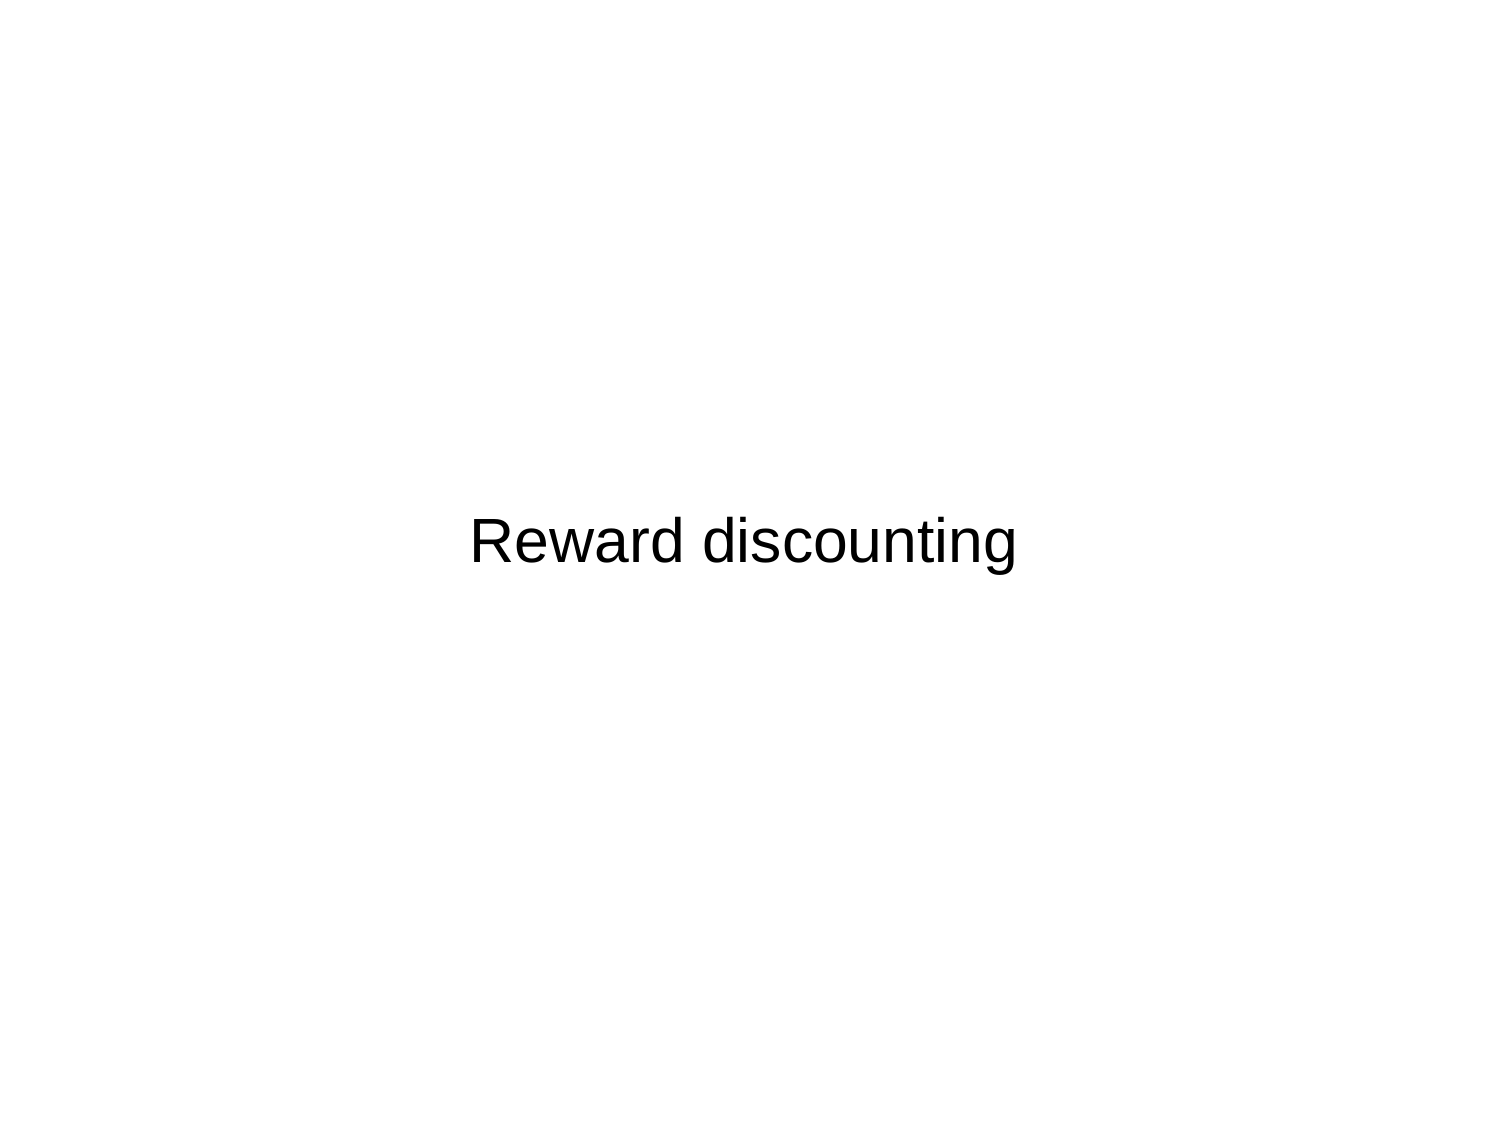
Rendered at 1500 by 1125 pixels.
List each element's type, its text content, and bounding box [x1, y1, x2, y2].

title Reward discounting [63, 484, 1443, 611]
